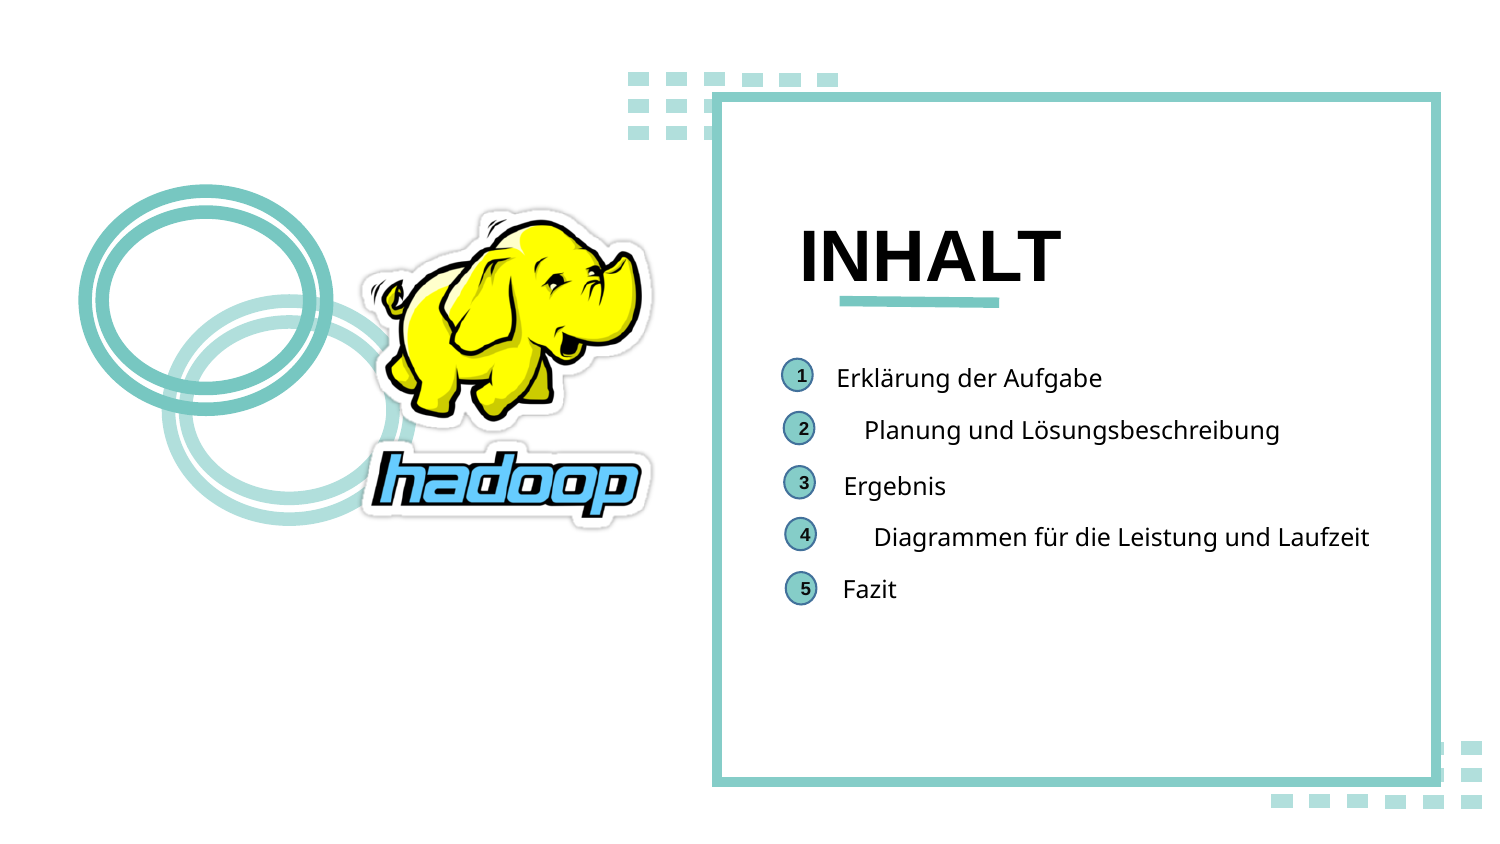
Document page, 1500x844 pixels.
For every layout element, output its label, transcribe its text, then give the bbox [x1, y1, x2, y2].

text_box Planung und Lösungsbeschreibung [822, 409, 1324, 451]
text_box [1270, 739, 1484, 811]
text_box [781, 358, 817, 605]
text_box Erklärung der Aufgabe [825, 356, 1232, 399]
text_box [626, 70, 840, 142]
text_box Ergebnis [823, 465, 967, 507]
picture [334, 202, 680, 534]
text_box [84, 190, 327, 410]
text_box Diagrammen für die Leistung und Laufzeit [822, 515, 1422, 558]
text_box [717, 96, 1436, 783]
text_box INHALT [775, 202, 1086, 302]
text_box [168, 417, 329, 520]
text_box Fazit [825, 567, 915, 610]
